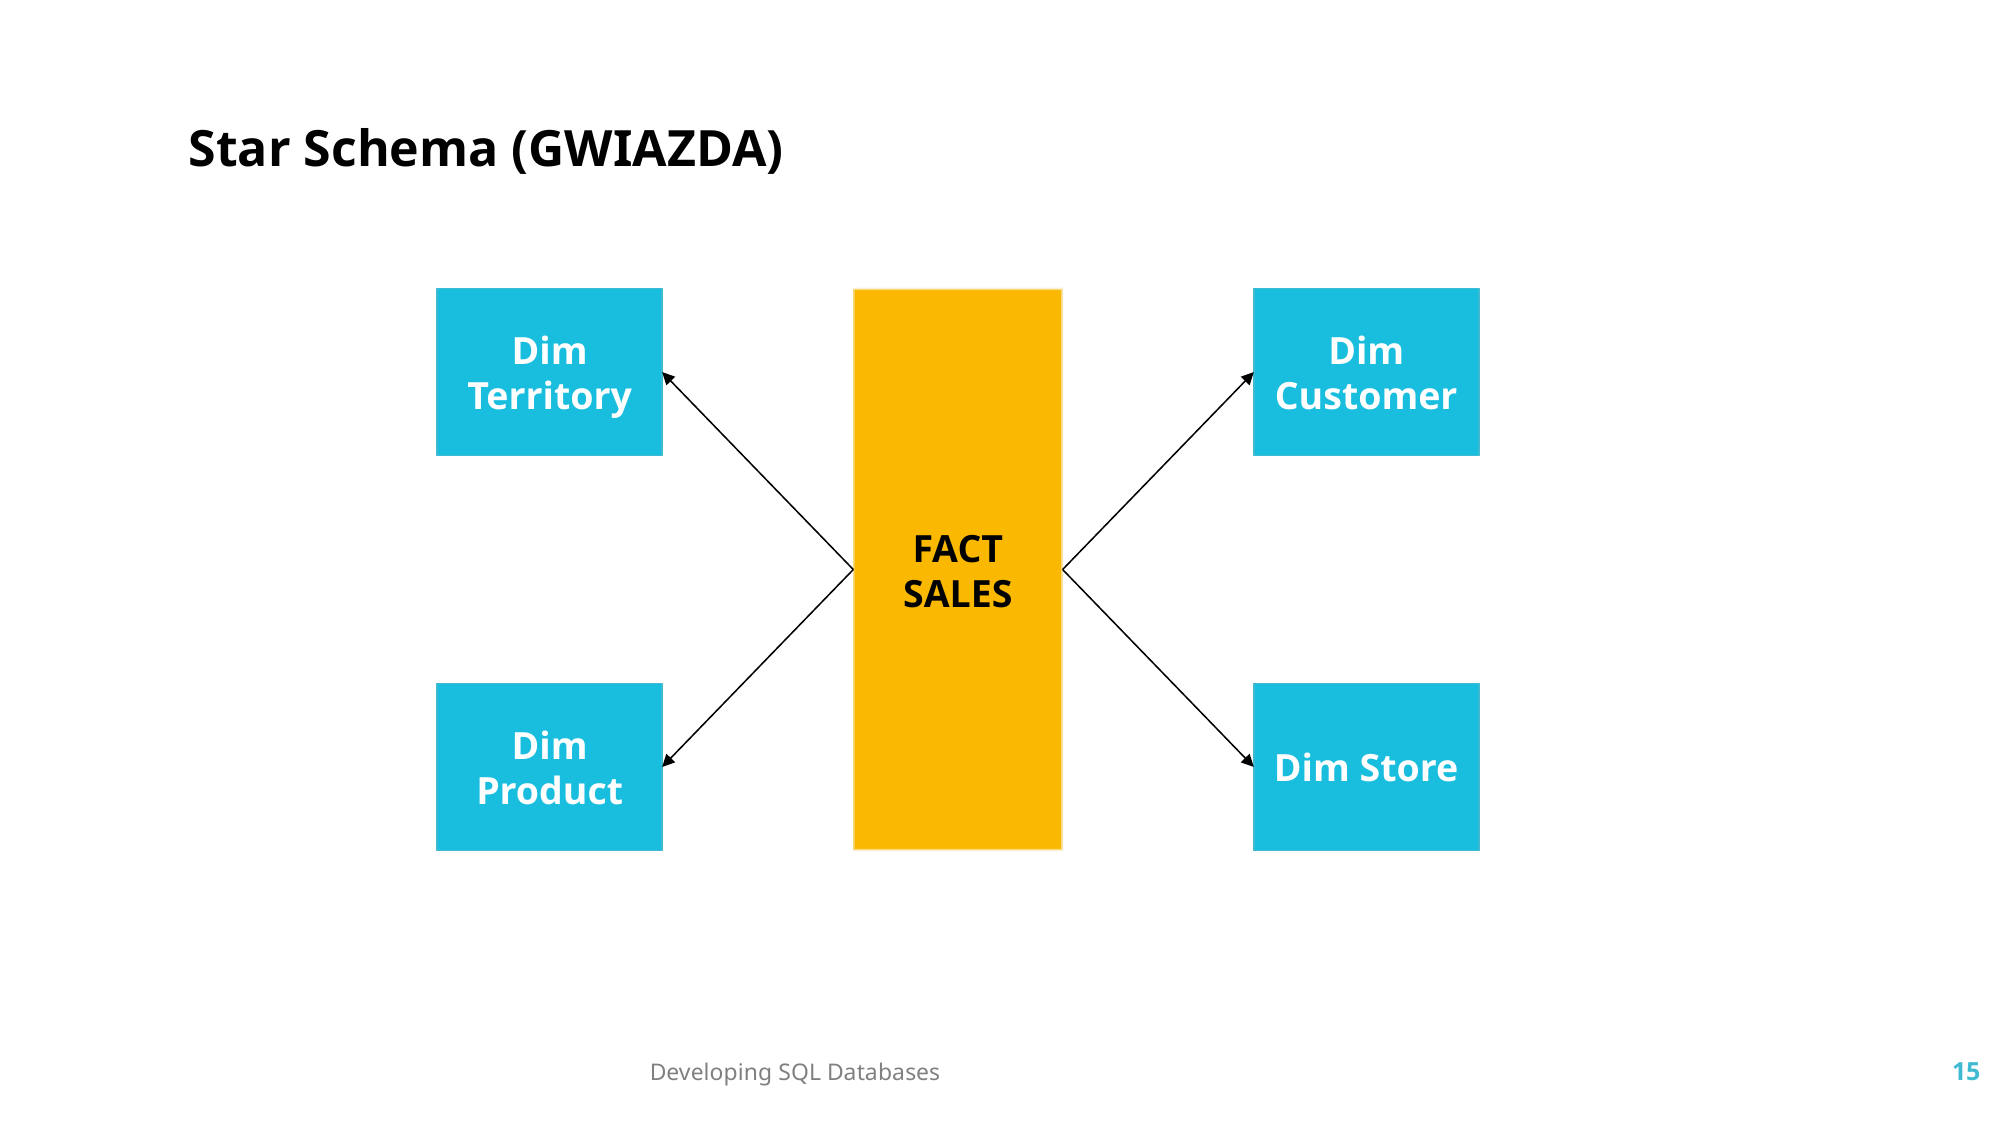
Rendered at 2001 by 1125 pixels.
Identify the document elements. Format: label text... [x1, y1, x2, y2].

footer Developing SQL Databases [634, 1042, 1605, 1103]
text_box Star Schema (GWIAZDA) [99, 108, 1265, 184]
text_box FACT SALES [852, 287, 1064, 852]
slide_number 15 [1744, 1042, 1996, 1103]
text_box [661, 371, 854, 569]
text_box Dim Store [1253, 683, 1480, 851]
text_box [661, 569, 854, 768]
text_box Dim Product [436, 683, 663, 851]
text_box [1062, 569, 1255, 768]
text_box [1062, 371, 1255, 569]
text_box Dim Customer [1253, 288, 1480, 456]
text_box Dim Territory [436, 288, 663, 456]
